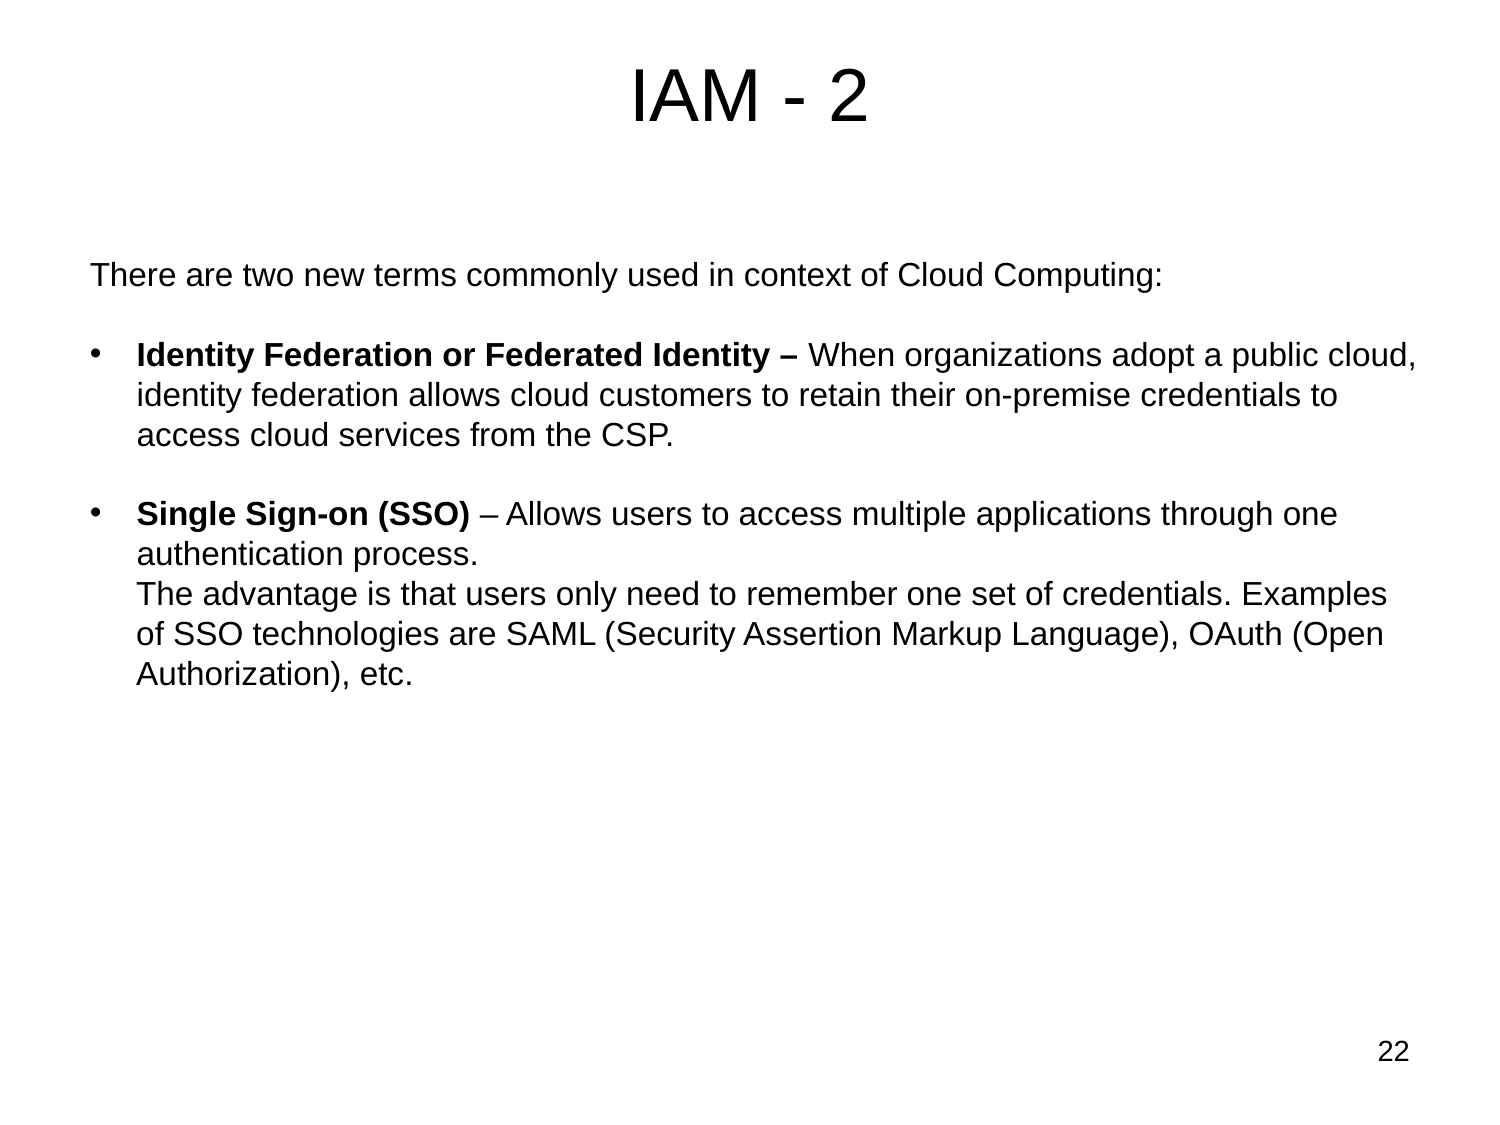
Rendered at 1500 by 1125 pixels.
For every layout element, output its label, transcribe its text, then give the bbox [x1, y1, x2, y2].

slide_number 22 [1074, 1024, 1425, 1103]
text_box There are two new terms commonly used in context of Cloud Computing: Identity Federation or Federated Identity – When organizations adopt a public cloud, identity federation allows cloud customers to retain their on-premise credentials to access cloud services from the CSP. Single Sign-on (SSO) – Allows users to access multiple applications through one authentication process. The advantage is that users only need to remember one set of credentials. Examples of SSO technologies are SAML (Security Assertion Markup Language), OAuth (Open Authorization), etc. [74, 175, 1438, 700]
title IAM - 2 [0, 0, 1500, 185]
